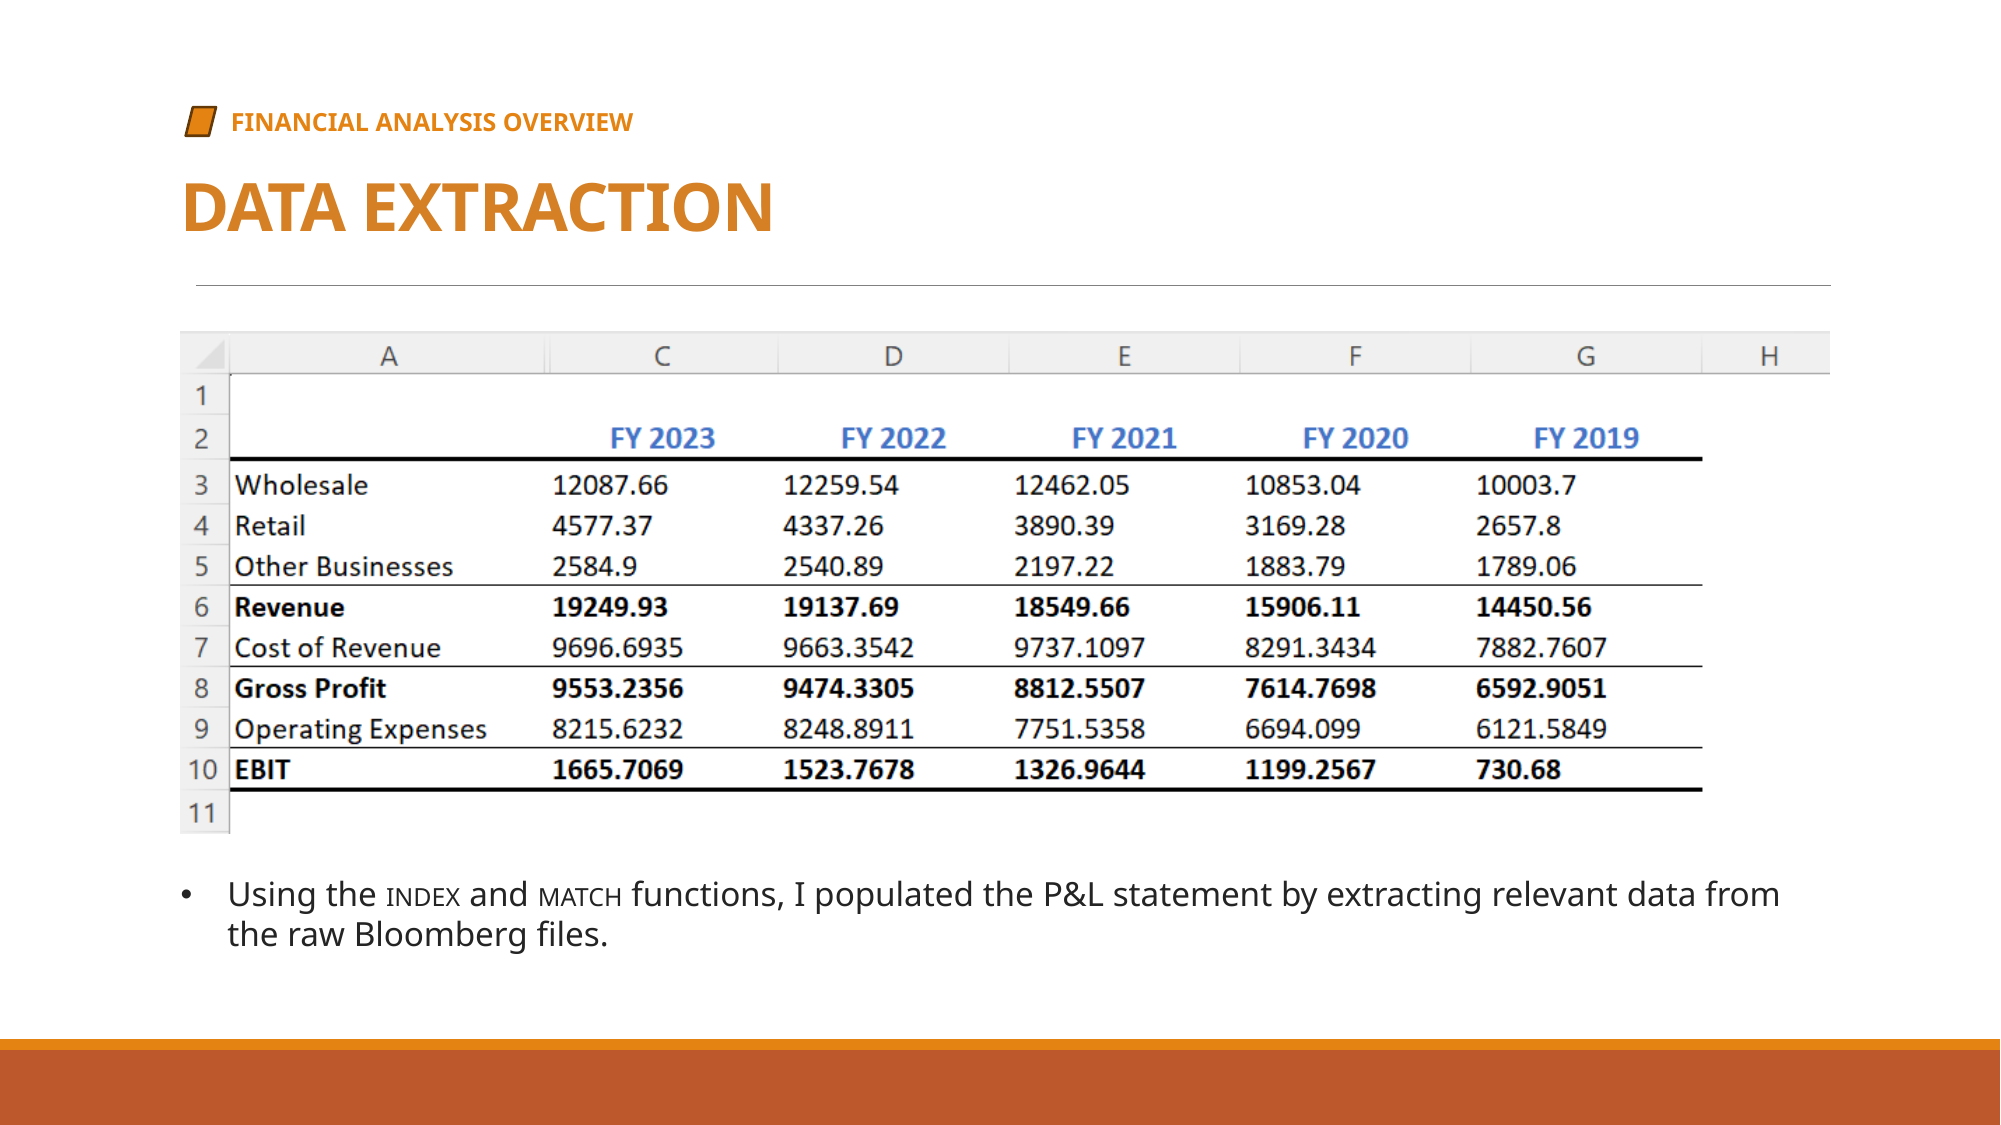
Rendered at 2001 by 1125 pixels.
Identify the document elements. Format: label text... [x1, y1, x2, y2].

text_box [184, 105, 218, 138]
text_box FINANCIAL ANALYSIS OVERVIEW [216, 98, 1217, 144]
text_box Using the INDEX and MATCH functions, I populated the P&L statement by extracting relevant data from the raw Bloomberg files. [164, 865, 1853, 962]
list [179, 331, 1831, 835]
title Data Extraction [165, 162, 1830, 253]
